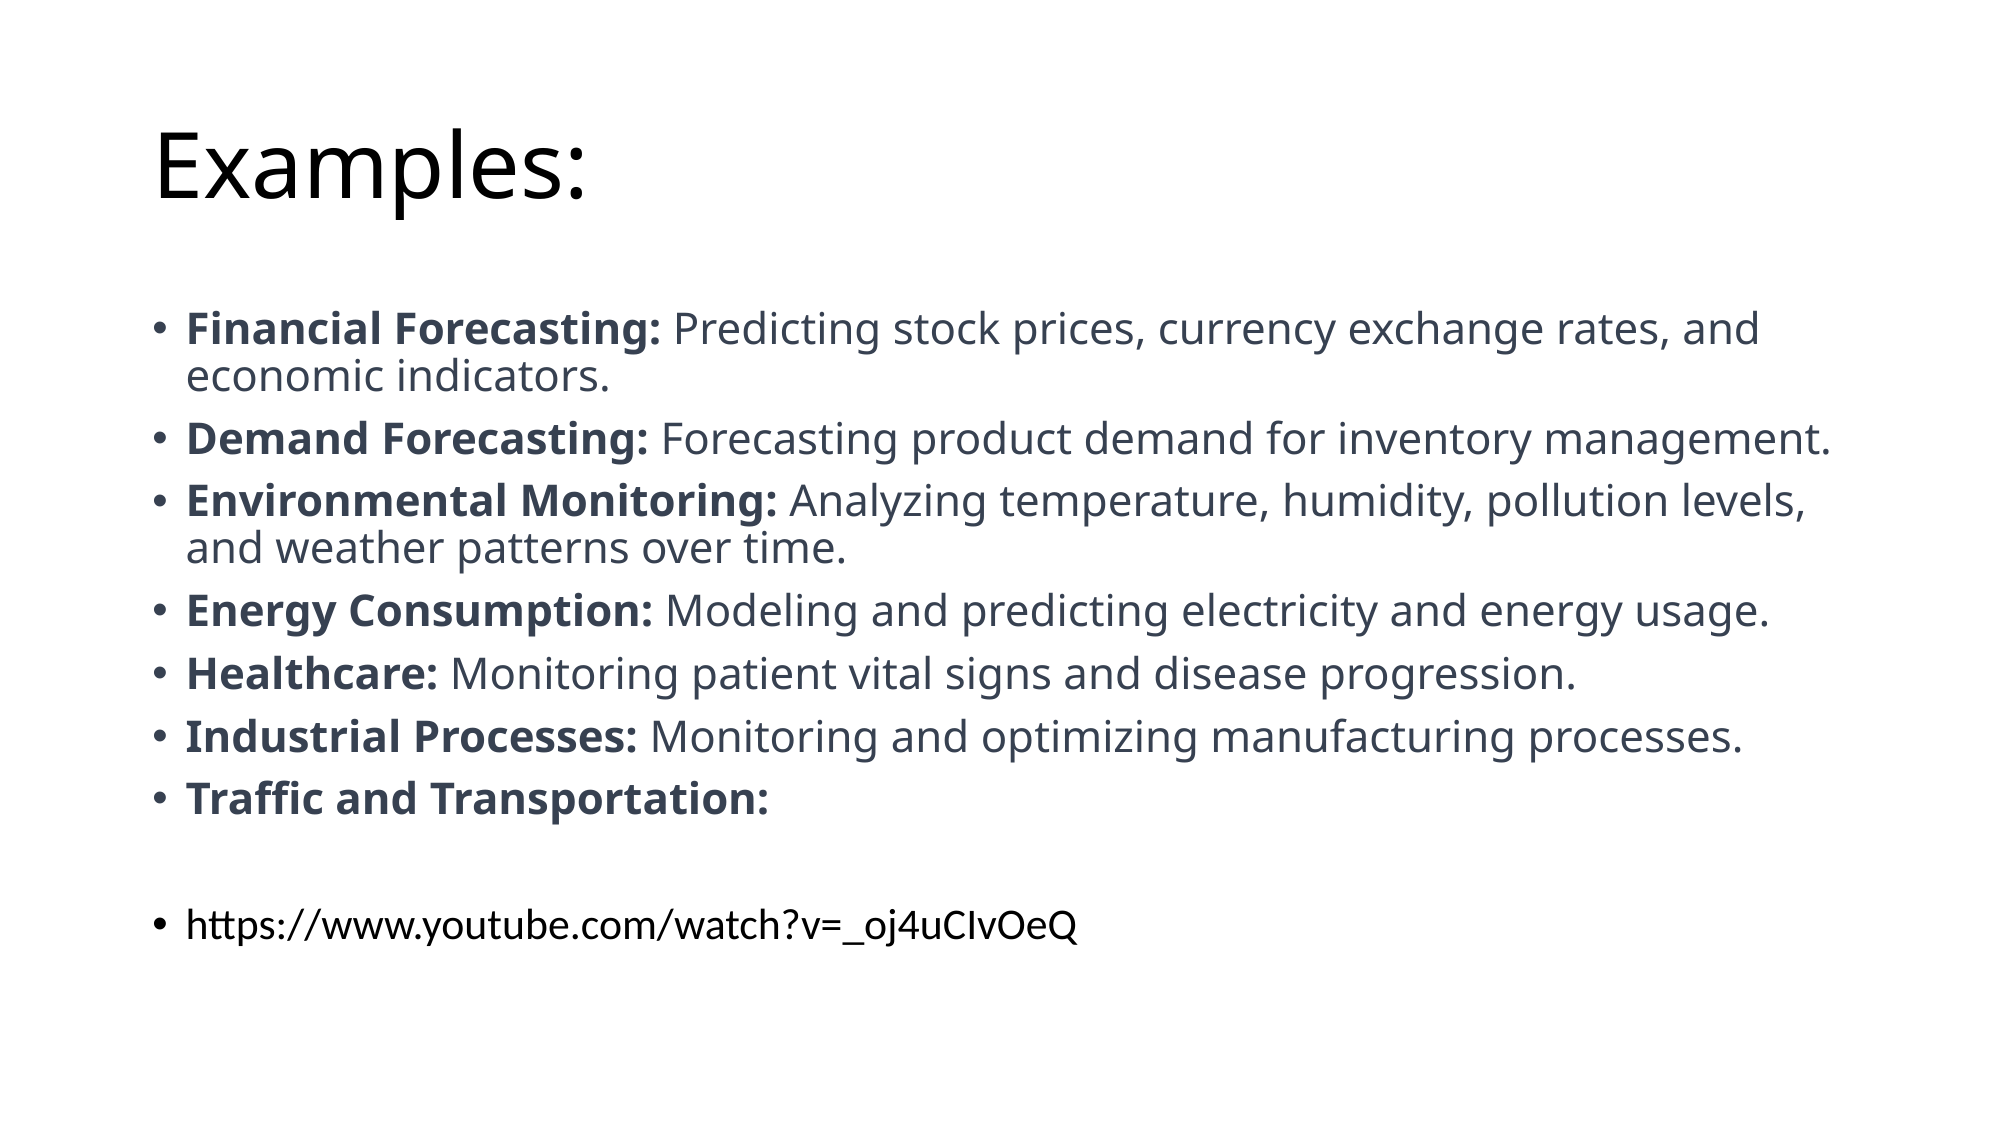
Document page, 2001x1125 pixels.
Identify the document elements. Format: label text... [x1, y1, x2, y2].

list Financial Forecasting: Predicting stock prices, currency exchange rates, and economic indicators. Demand Forecasting: Forecasting product demand for inventory management. Environmental Monitoring: Analyzing temperature, humidity, pollution levels, and weather patterns over time. Energy Consumption: Modeling and predicting electricity and energy usage. Healthcare: Monitoring patient vital signs and disease progression. Industrial Processes: Monitoring and optimizing manufacturing processes. Traffic and Transportation: https://www.youtube.com/watch?v=_oj4uCIvOeQ [137, 299, 1863, 1014]
title Examples: [137, 59, 1863, 278]
